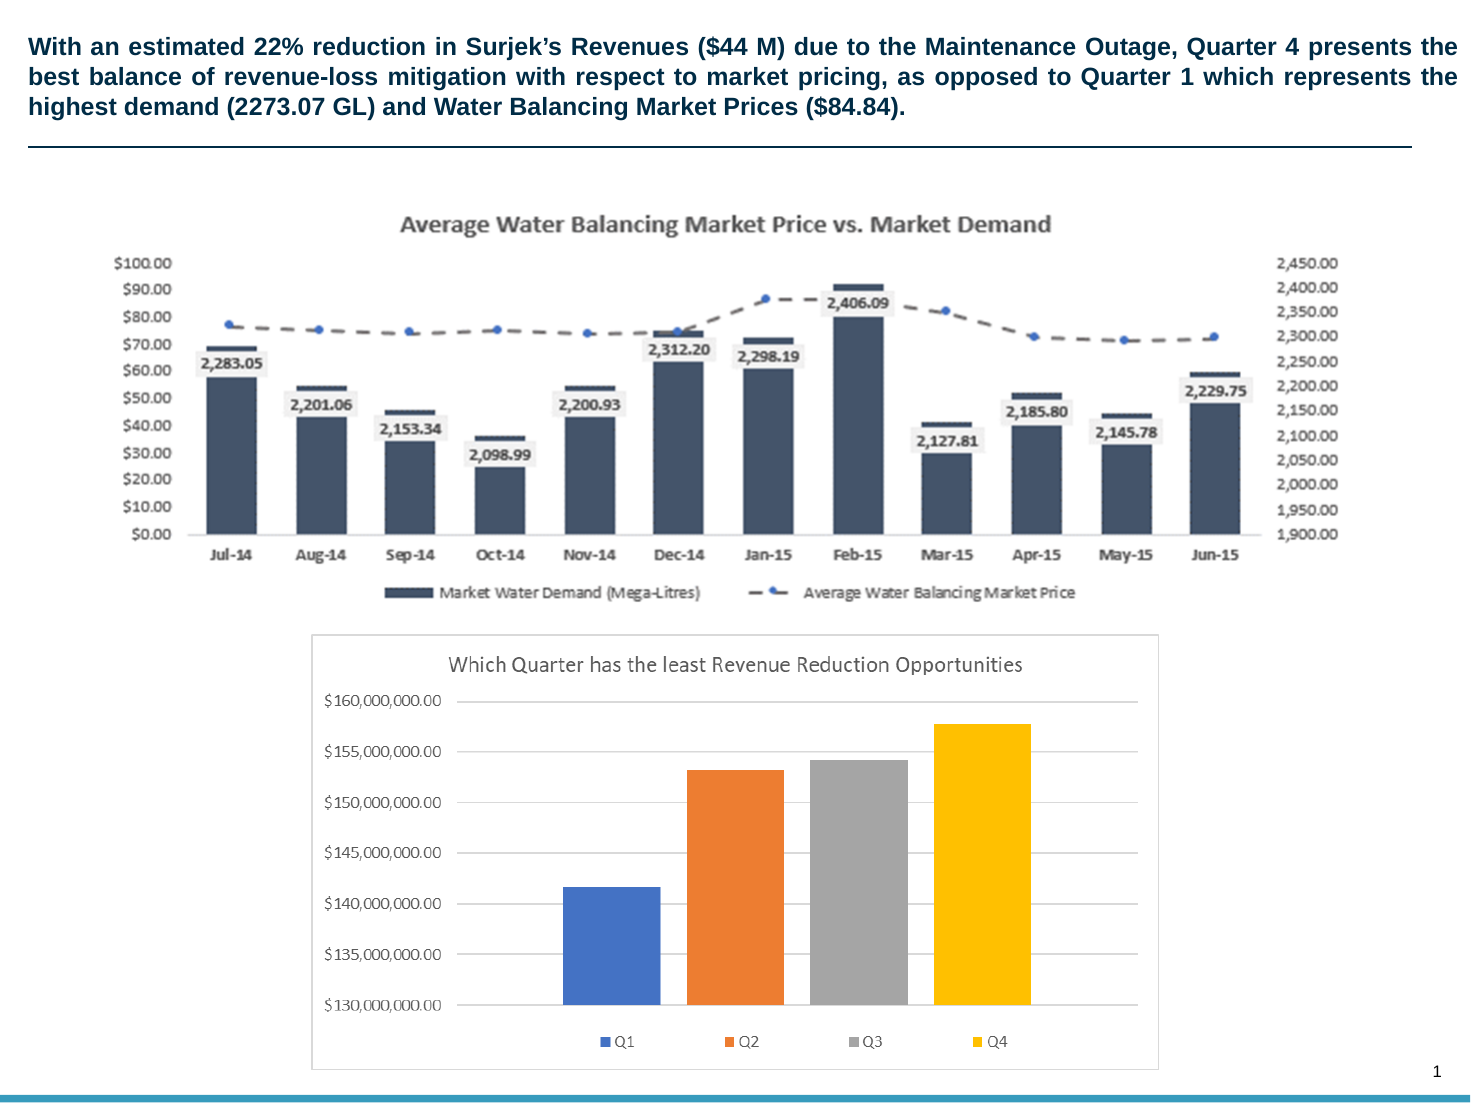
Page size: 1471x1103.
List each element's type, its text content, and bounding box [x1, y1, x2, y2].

picture [110, 164, 1379, 617]
title With an estimated 22% reduction in Surjek’s Revenues ($44 M) due to the Maintenance Outage, Quarter 4 presents the best balance of revenue-loss mitigation with respect to market pricing, as opposed to Quarter 1 which represents the highest demand (2273.07 GL) and Water Balancing Market Prices ($84.84). [28, 30, 1462, 215]
picture [311, 634, 1159, 1071]
